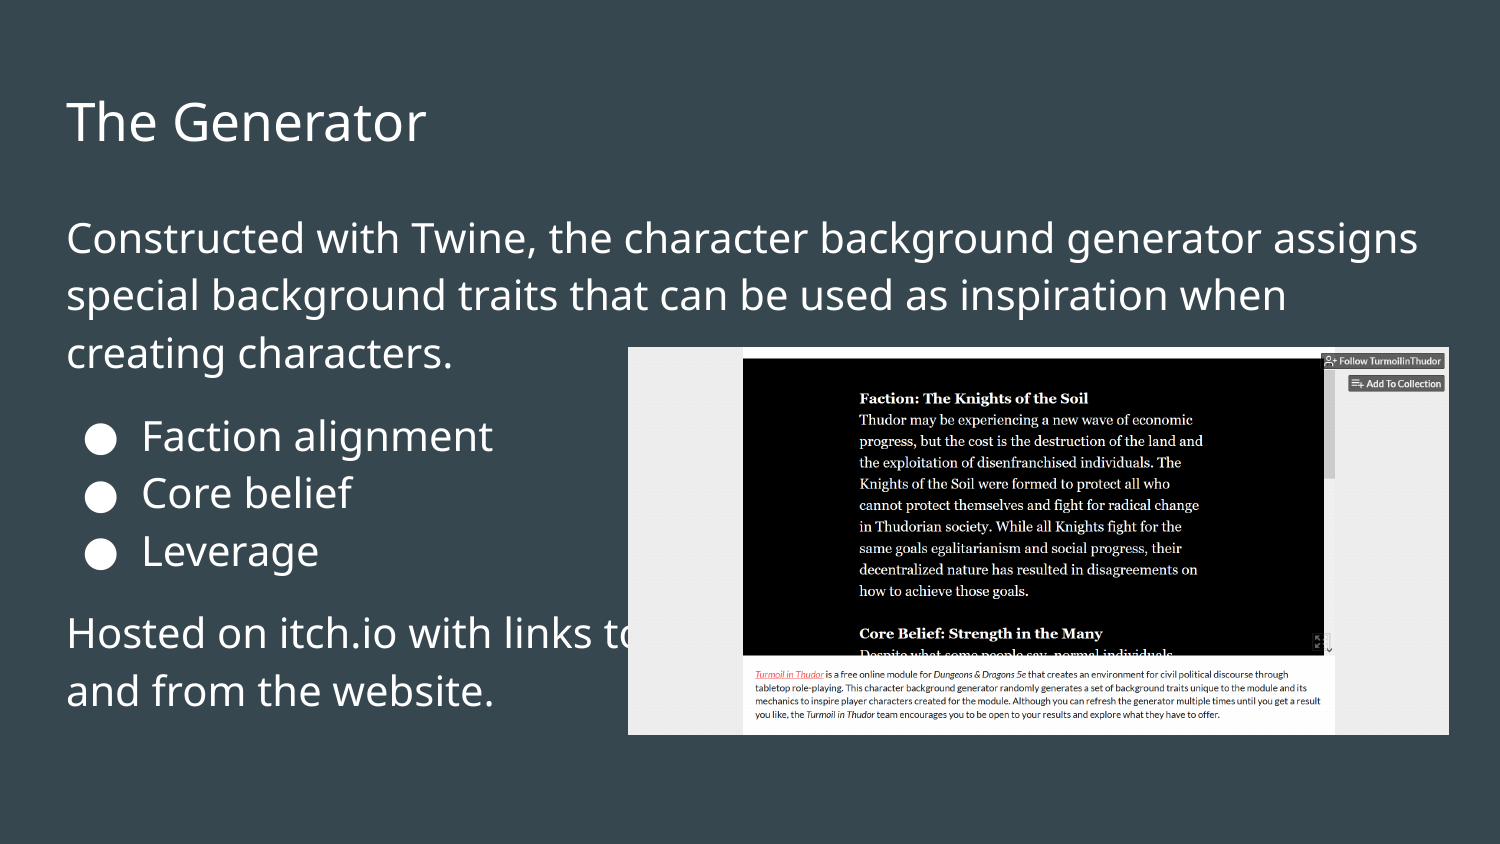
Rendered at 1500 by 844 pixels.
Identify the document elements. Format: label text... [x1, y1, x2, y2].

picture [627, 347, 1450, 735]
list Constructed with Twine, the character background generator assigns special background traits that can be used as inspiration when creating characters. Faction alignment Core belief Leverage Hosted on itch.io with links to and from the website. [51, 189, 1449, 750]
title The Generator [51, 72, 1449, 167]
